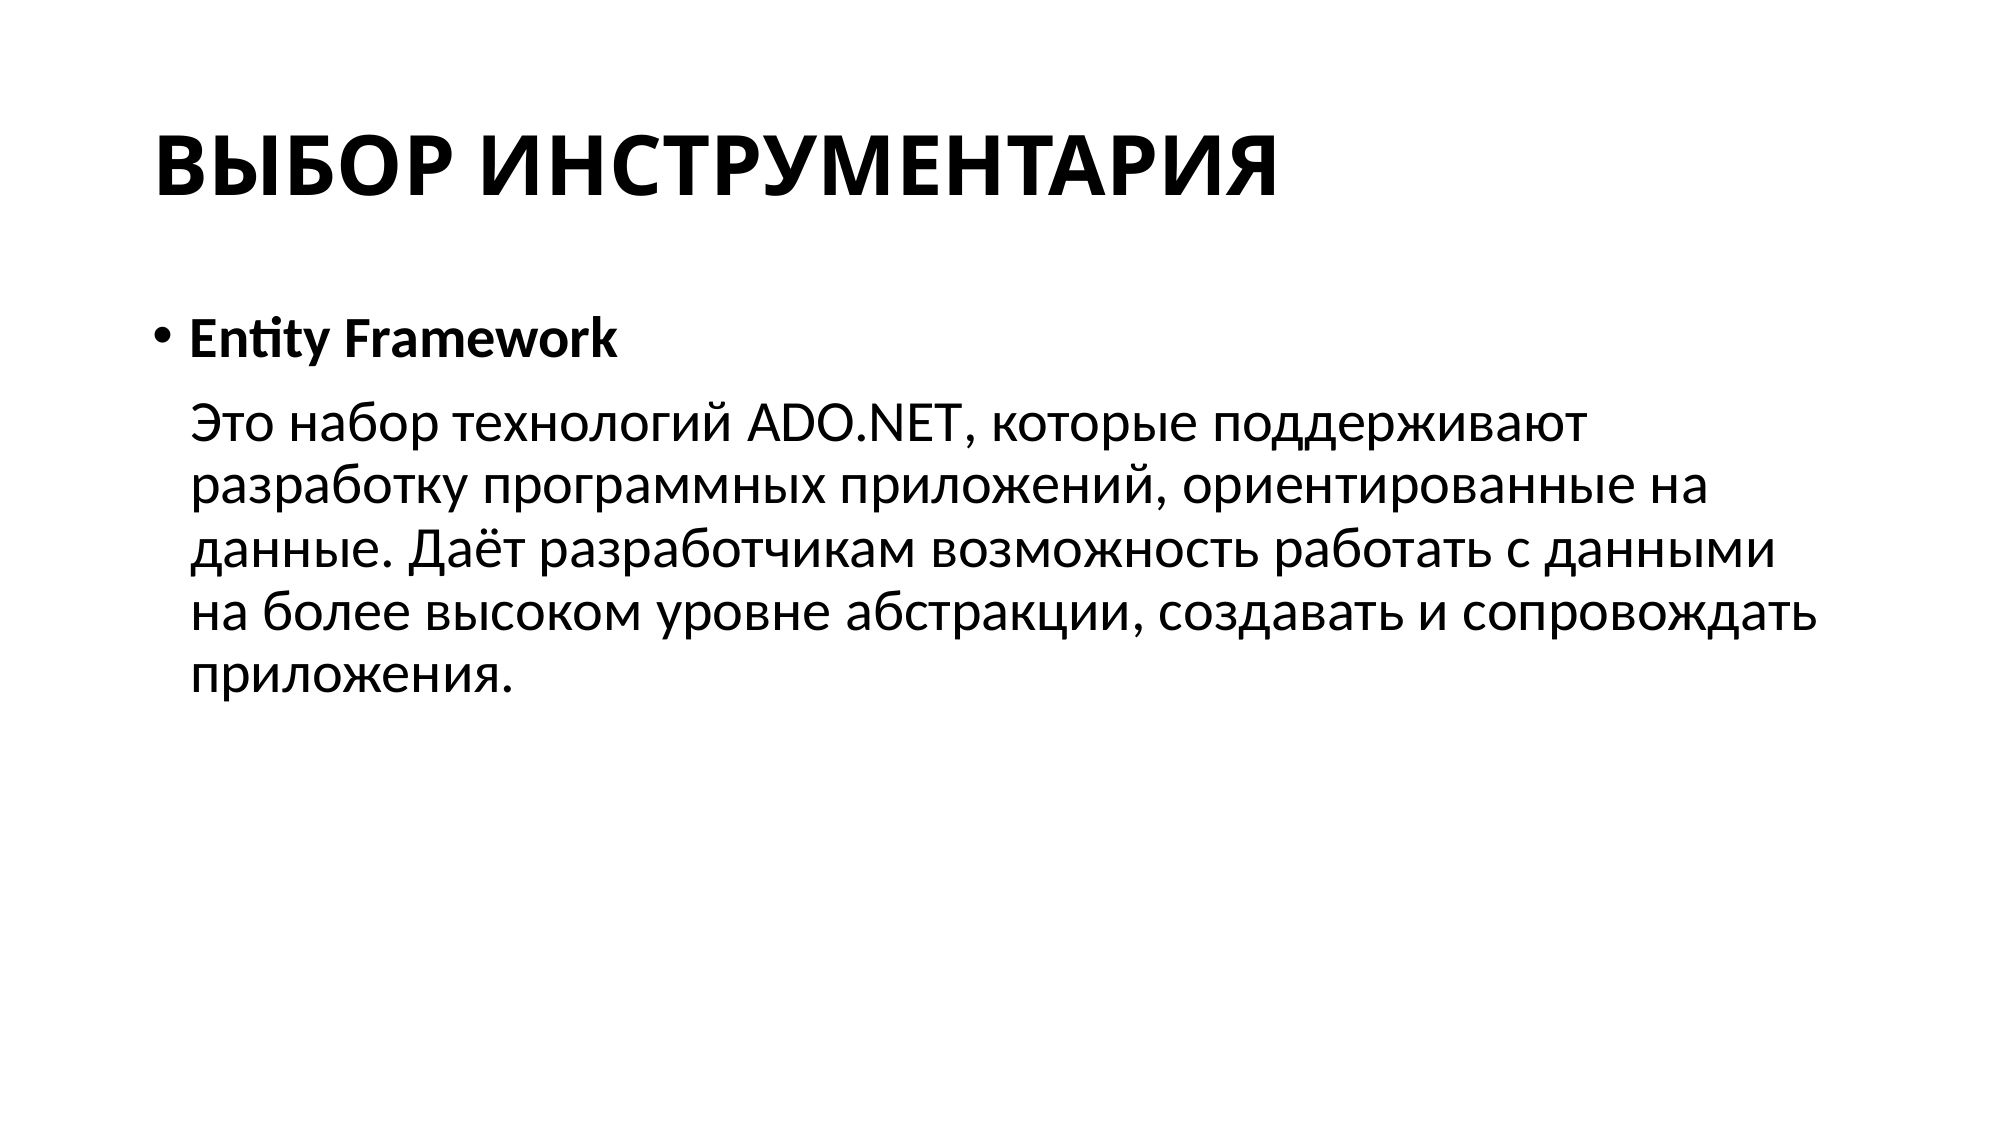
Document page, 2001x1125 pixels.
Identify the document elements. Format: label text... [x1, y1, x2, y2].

list Entity Framework Это набор технологий ADO.NET, которые поддерживают разработку программных приложений, ориентированные на данные. Даёт разработчикам возможность работать с данными на более высоком уровне абстракции, создавать и сопровождать приложения. [137, 299, 1863, 1014]
title Выбор инструментария [137, 59, 1924, 278]
